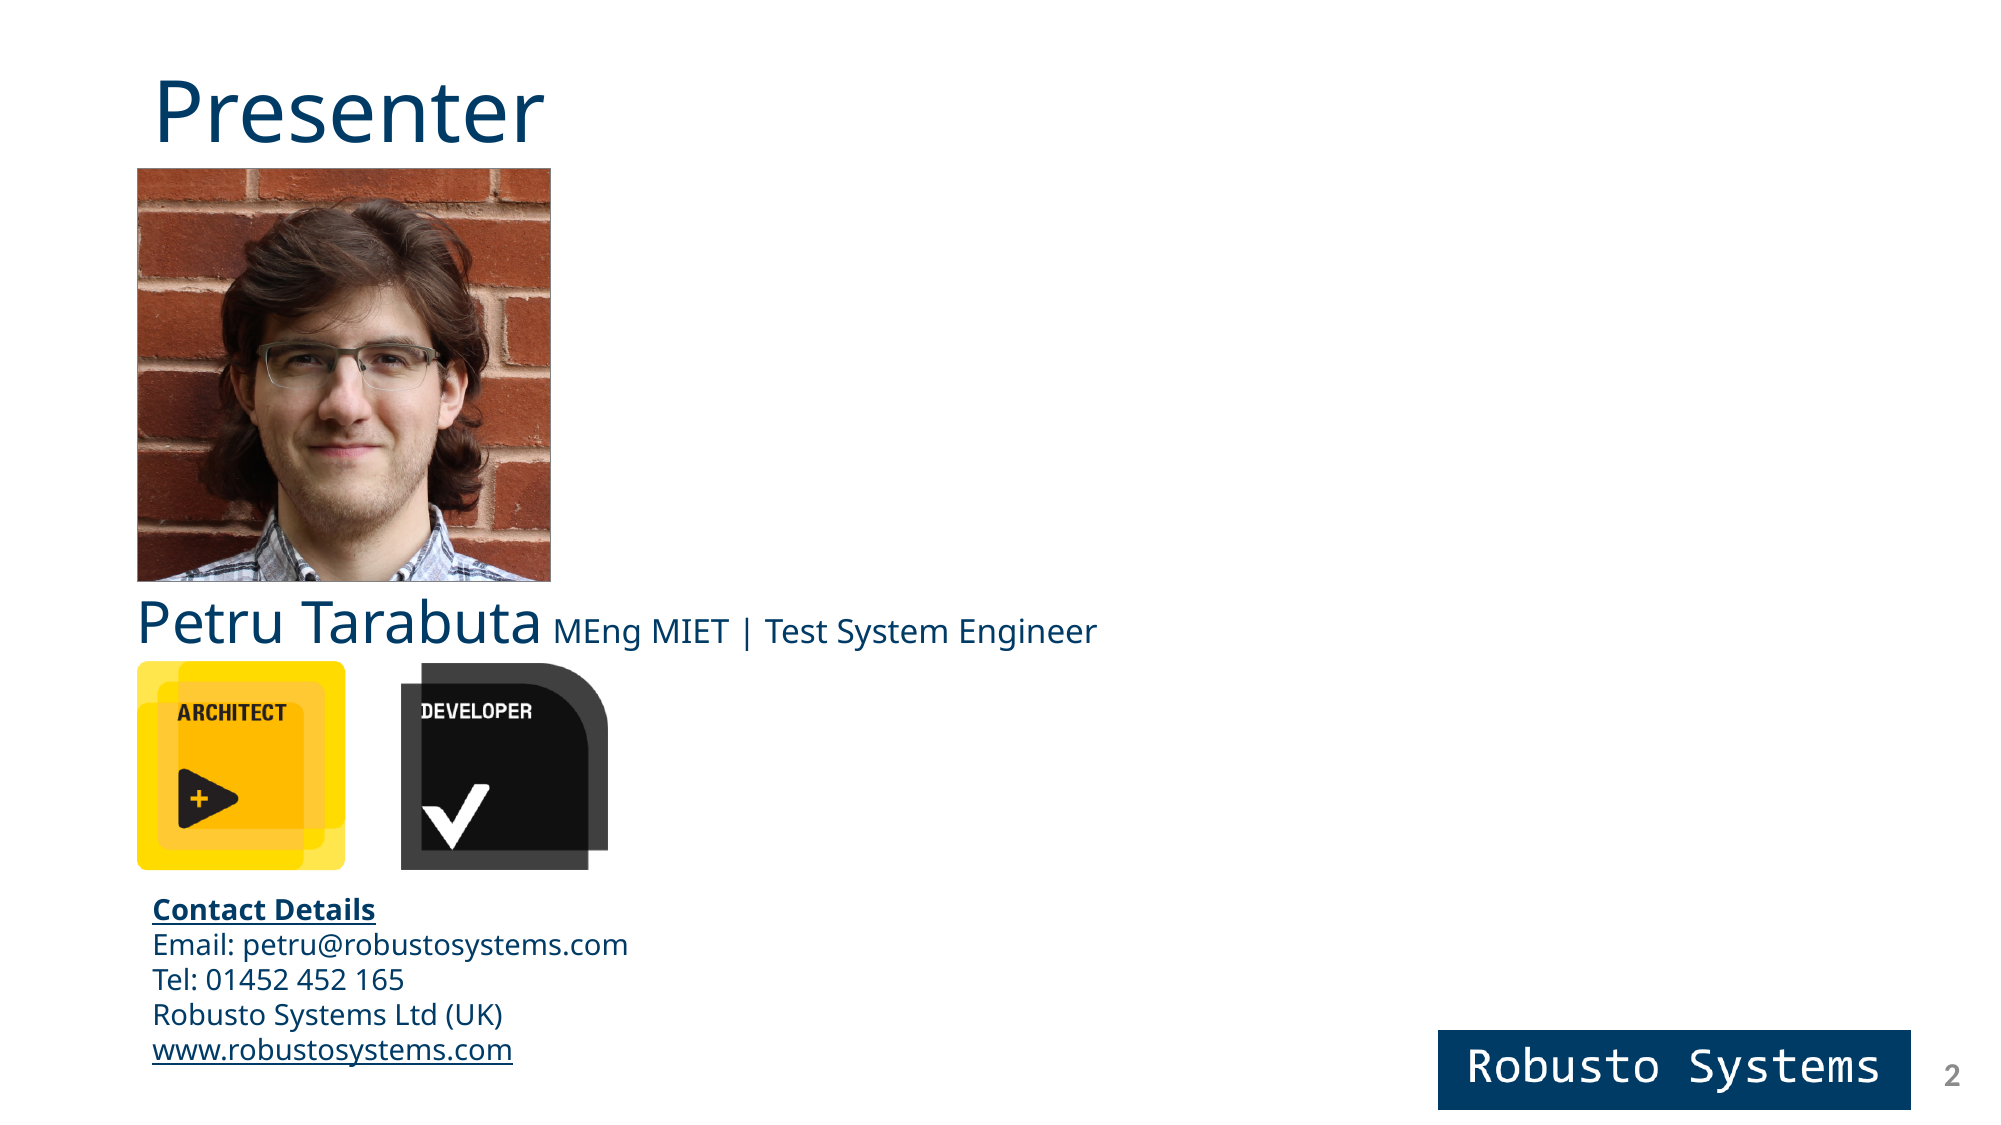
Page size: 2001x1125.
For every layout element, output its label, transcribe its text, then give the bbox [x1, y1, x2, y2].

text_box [121, 577, 1312, 885]
text_box Contact Details Email: petru@robustosystems.com Tel: 01452 452 165 Robusto Systems Ltd (UK) www.robustosystems.com [137, 885, 1131, 1079]
picture [1438, 1030, 1911, 1110]
title Presenter [137, 59, 1863, 169]
picture [137, 168, 551, 577]
slide_number 2 [1911, 1042, 1994, 1103]
